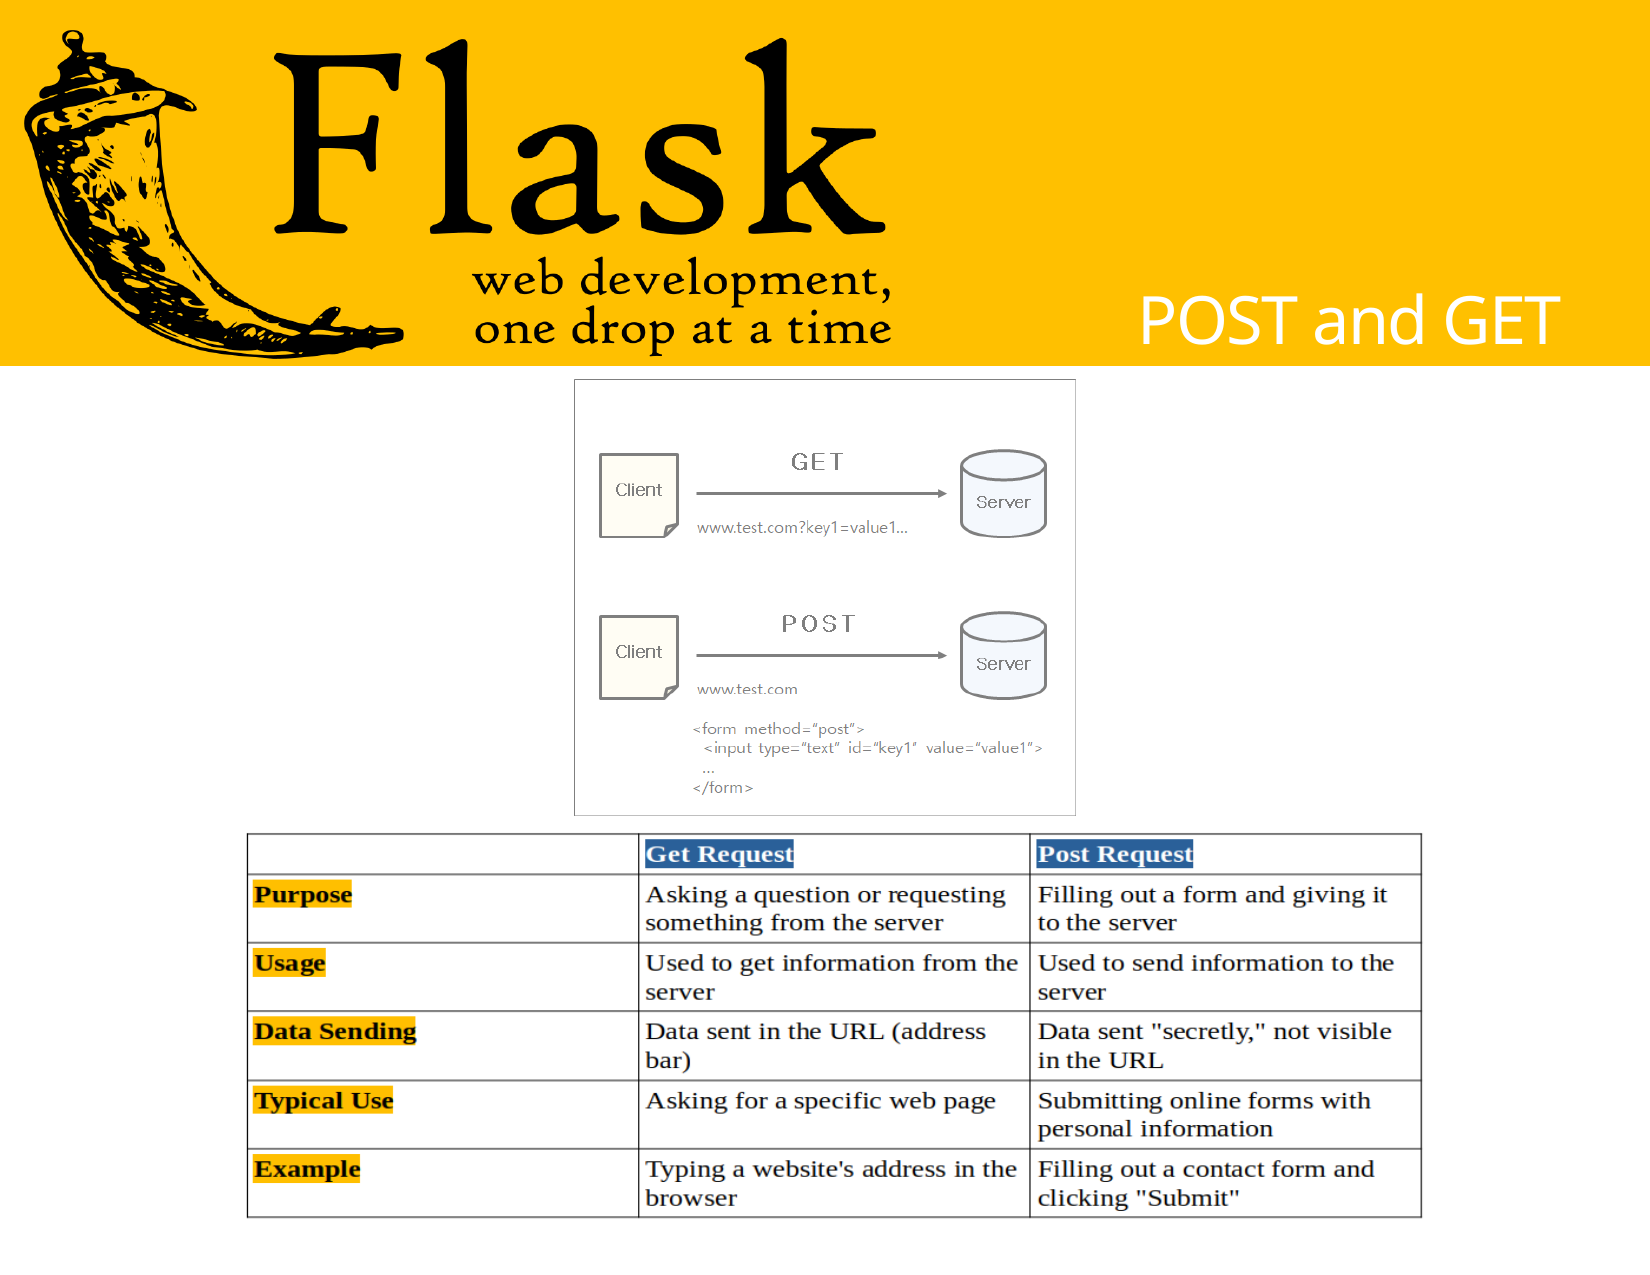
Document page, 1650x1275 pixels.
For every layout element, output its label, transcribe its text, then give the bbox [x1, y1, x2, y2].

text_box POST and GET [1122, 246, 1650, 470]
picture [168, 379, 1482, 1275]
picture [0, 19, 913, 366]
text_box [0, 0, 1650, 367]
